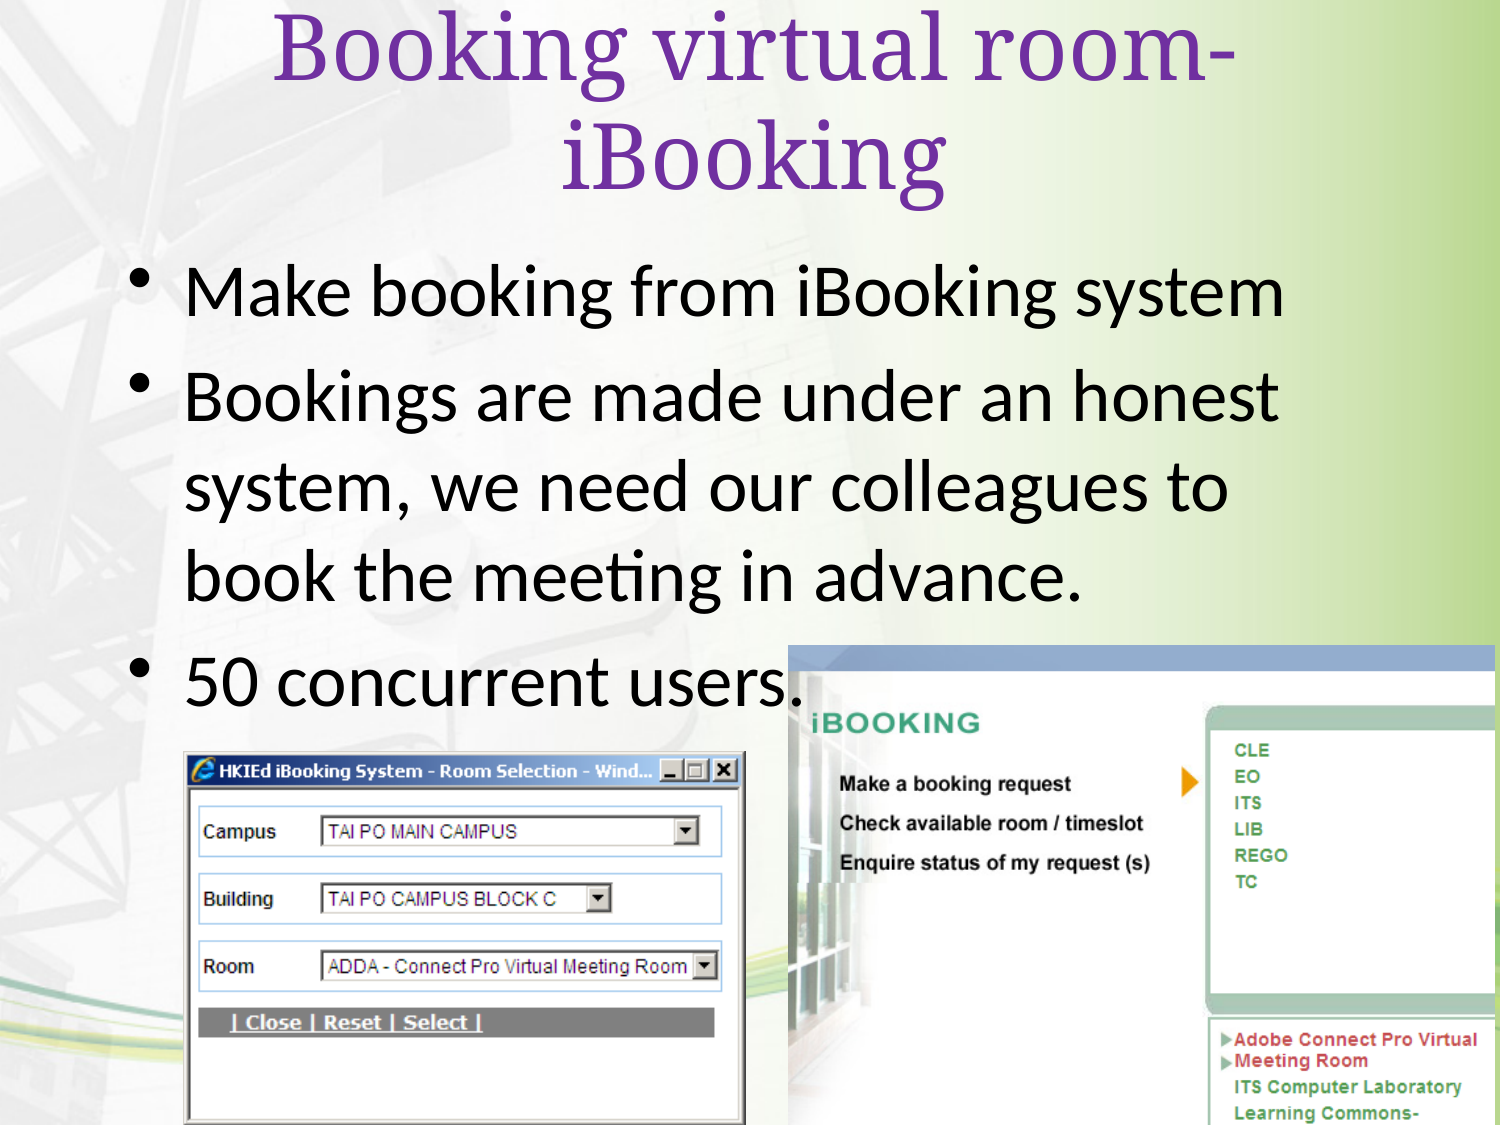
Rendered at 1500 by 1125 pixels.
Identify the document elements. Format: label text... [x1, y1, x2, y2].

picture [0, 0, 1500, 1125]
title Booking virtual room-iBooking [116, 34, 1393, 162]
list Make booking from iBooking system Bookings are made under an honest system, we need our colleagues to book the meeting in advance. 50 concurrent users. [112, 234, 1388, 1020]
